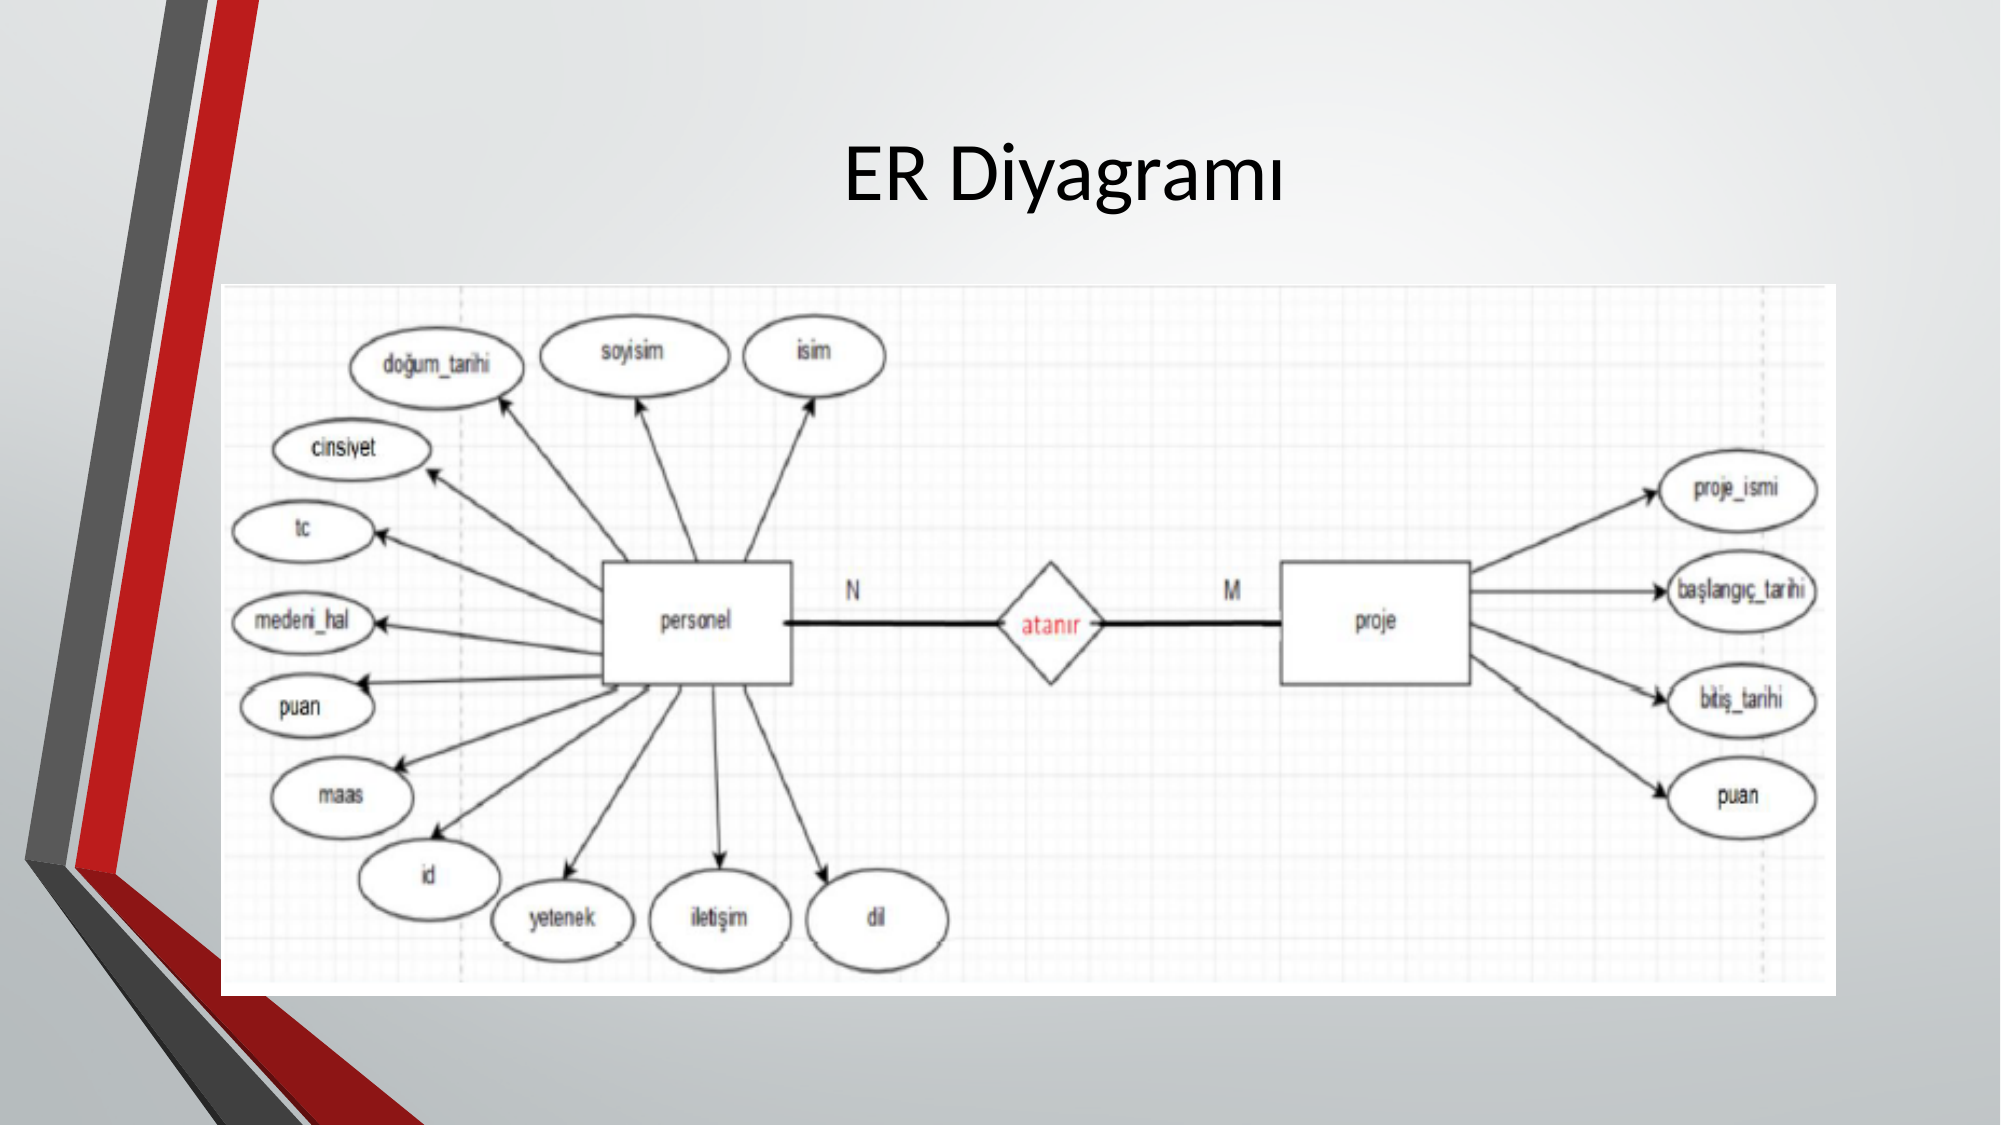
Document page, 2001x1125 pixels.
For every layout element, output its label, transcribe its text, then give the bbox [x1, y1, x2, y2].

title ER Diyagramı [243, 23, 1887, 312]
picture [220, 283, 1836, 996]
